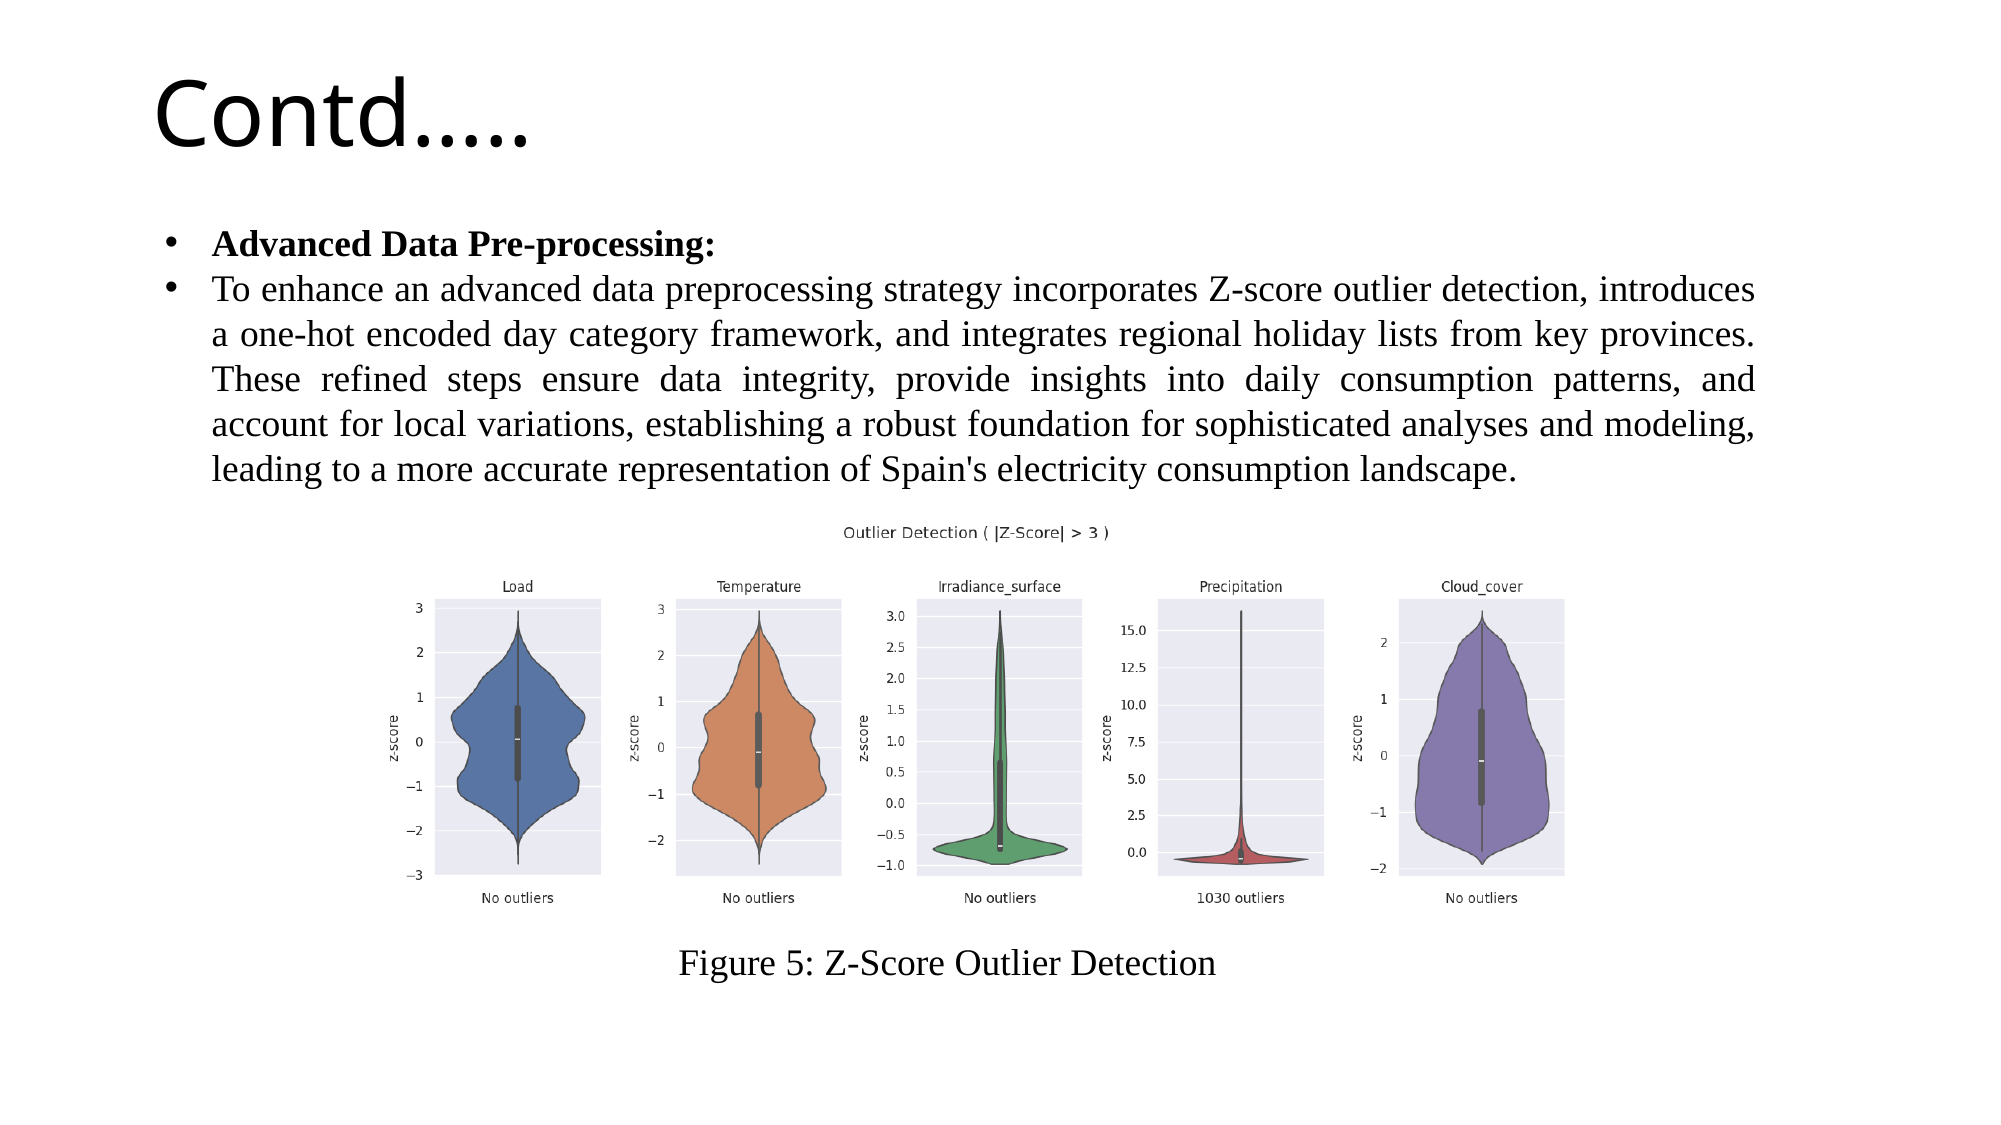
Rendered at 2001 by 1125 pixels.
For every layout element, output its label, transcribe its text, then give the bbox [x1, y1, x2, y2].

text_box Contd….. [137, 59, 1863, 177]
text_box Figure 5: Z-Score Outlier Detection [663, 930, 1664, 991]
text_box Advanced Data Pre-processing: To enhance an advanced data preprocessing strategy incorporates Z-score outlier detection, introduces a one-hot encoded day category framework, and integrates regional holiday lists from key provinces. These refined steps ensure data integrity, provide insights into daily consumption patterns, and account for local variations, establishing a robust foundation for sophisticated analyses and modeling, leading to a more accurate representation of Spain's electricity consumption landscape. [149, 211, 1773, 497]
picture [378, 517, 1573, 914]
